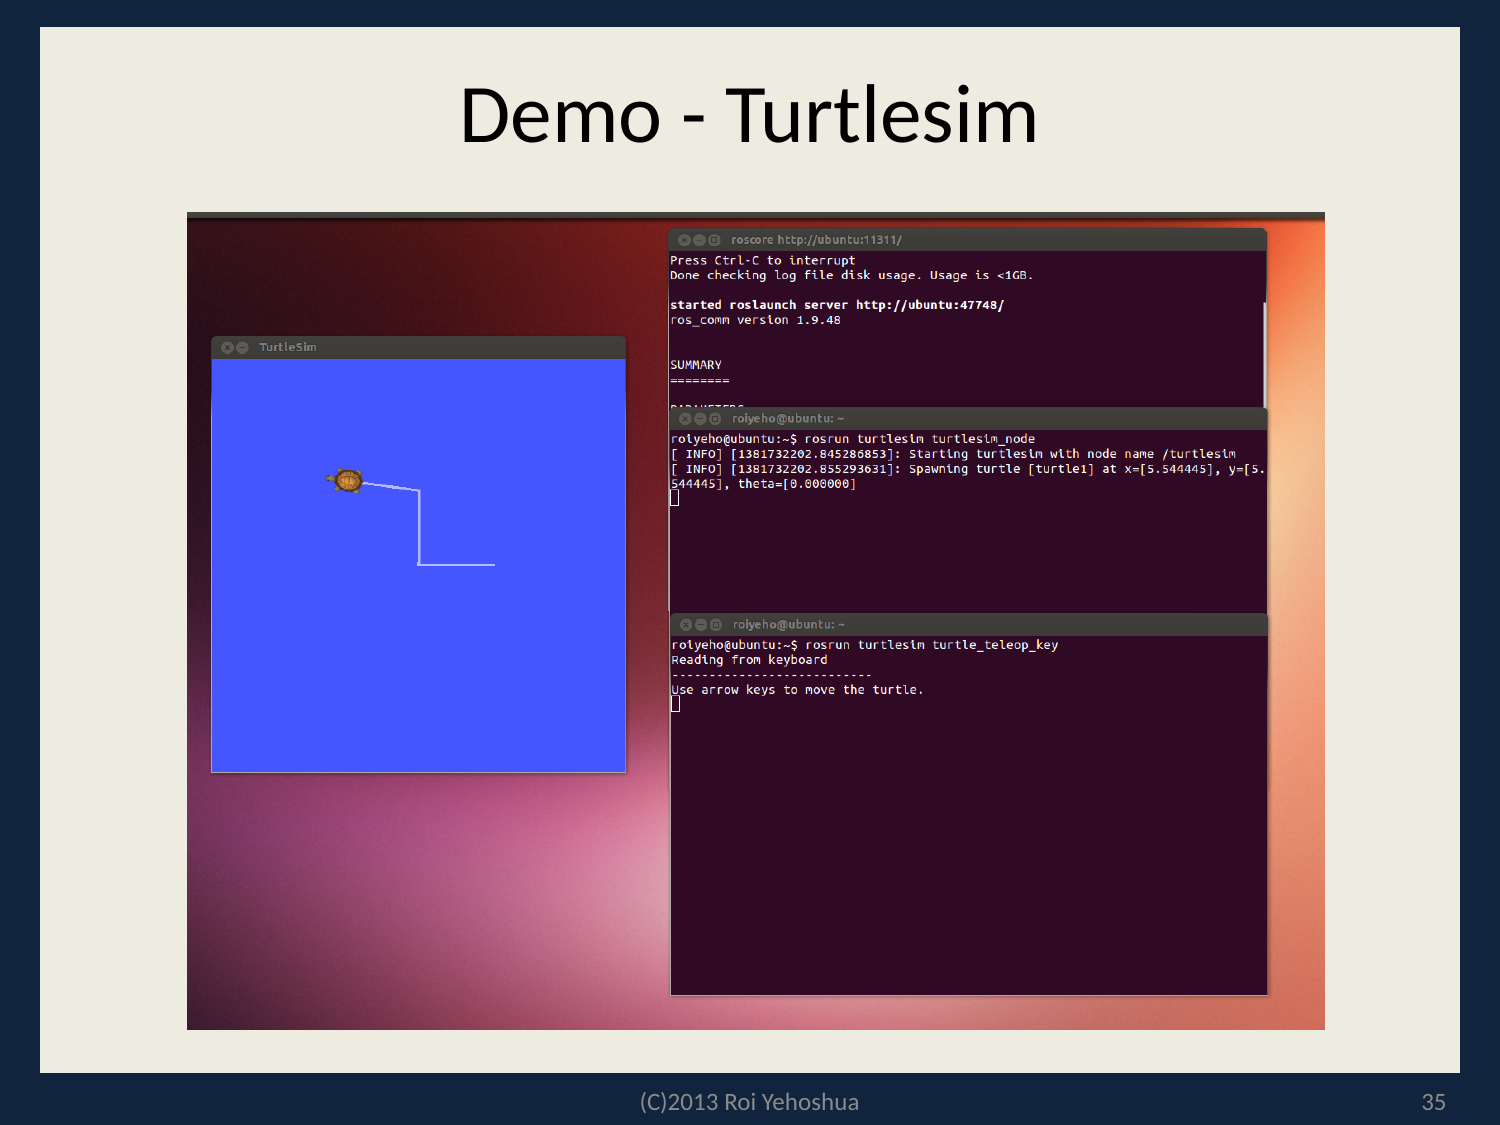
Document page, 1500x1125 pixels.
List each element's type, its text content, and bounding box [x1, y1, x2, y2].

slide_number 35 [1111, 1074, 1462, 1125]
title Demo - Turtlesim [37, 31, 1463, 188]
footer (C)2013 Roi Yehoshua [512, 1074, 988, 1125]
picture [187, 212, 1326, 1030]
